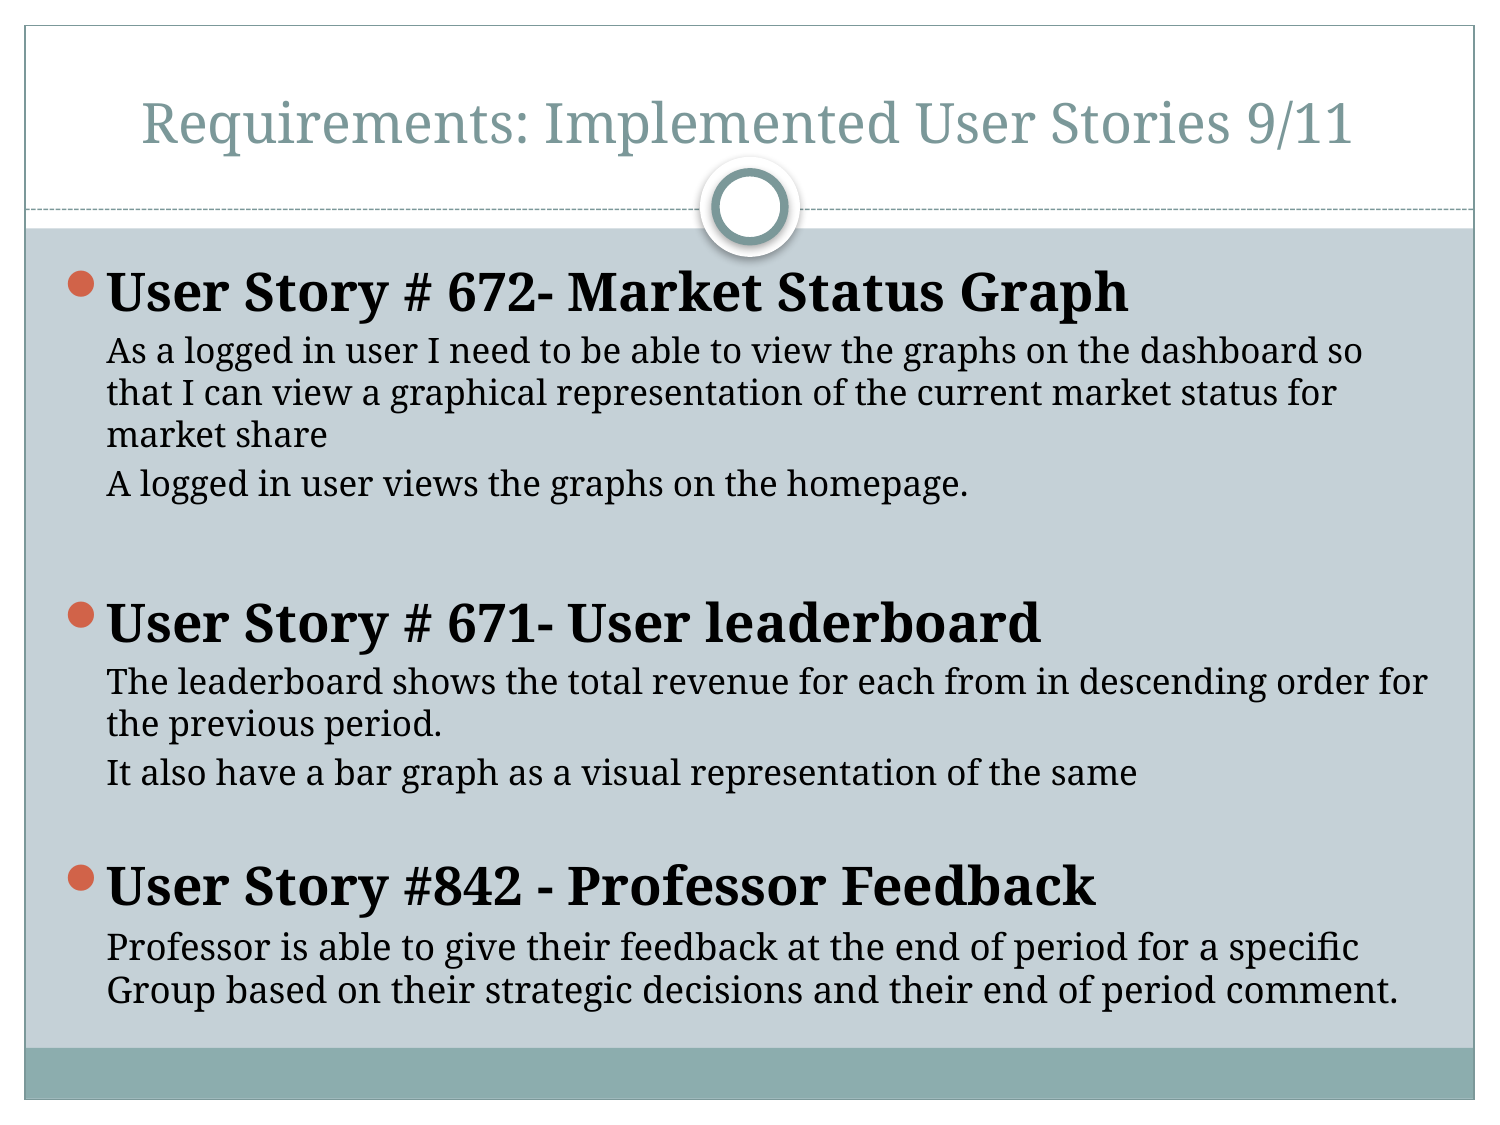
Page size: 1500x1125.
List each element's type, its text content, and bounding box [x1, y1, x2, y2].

title Requirements: Implemented User Stories 9/11 [49, 37, 1450, 162]
list User Story # 672- Market Status Graph As a logged in user I need to be able to view the graphs on the dashboard so that I can view a graphical representation of the current market status for market share A logged in user views the graphs on the homepage. User Story # 671- User leaderboard The leaderboard shows the total revenue for each from in descending order for the previous period. It also have a bar graph as a visual representation of the same User Story #842 - Professor Feedback Professor is able to give their feedback at the end of period for a specific Group based on their strategic decisions and their end of period comment. [49, 250, 1445, 1025]
